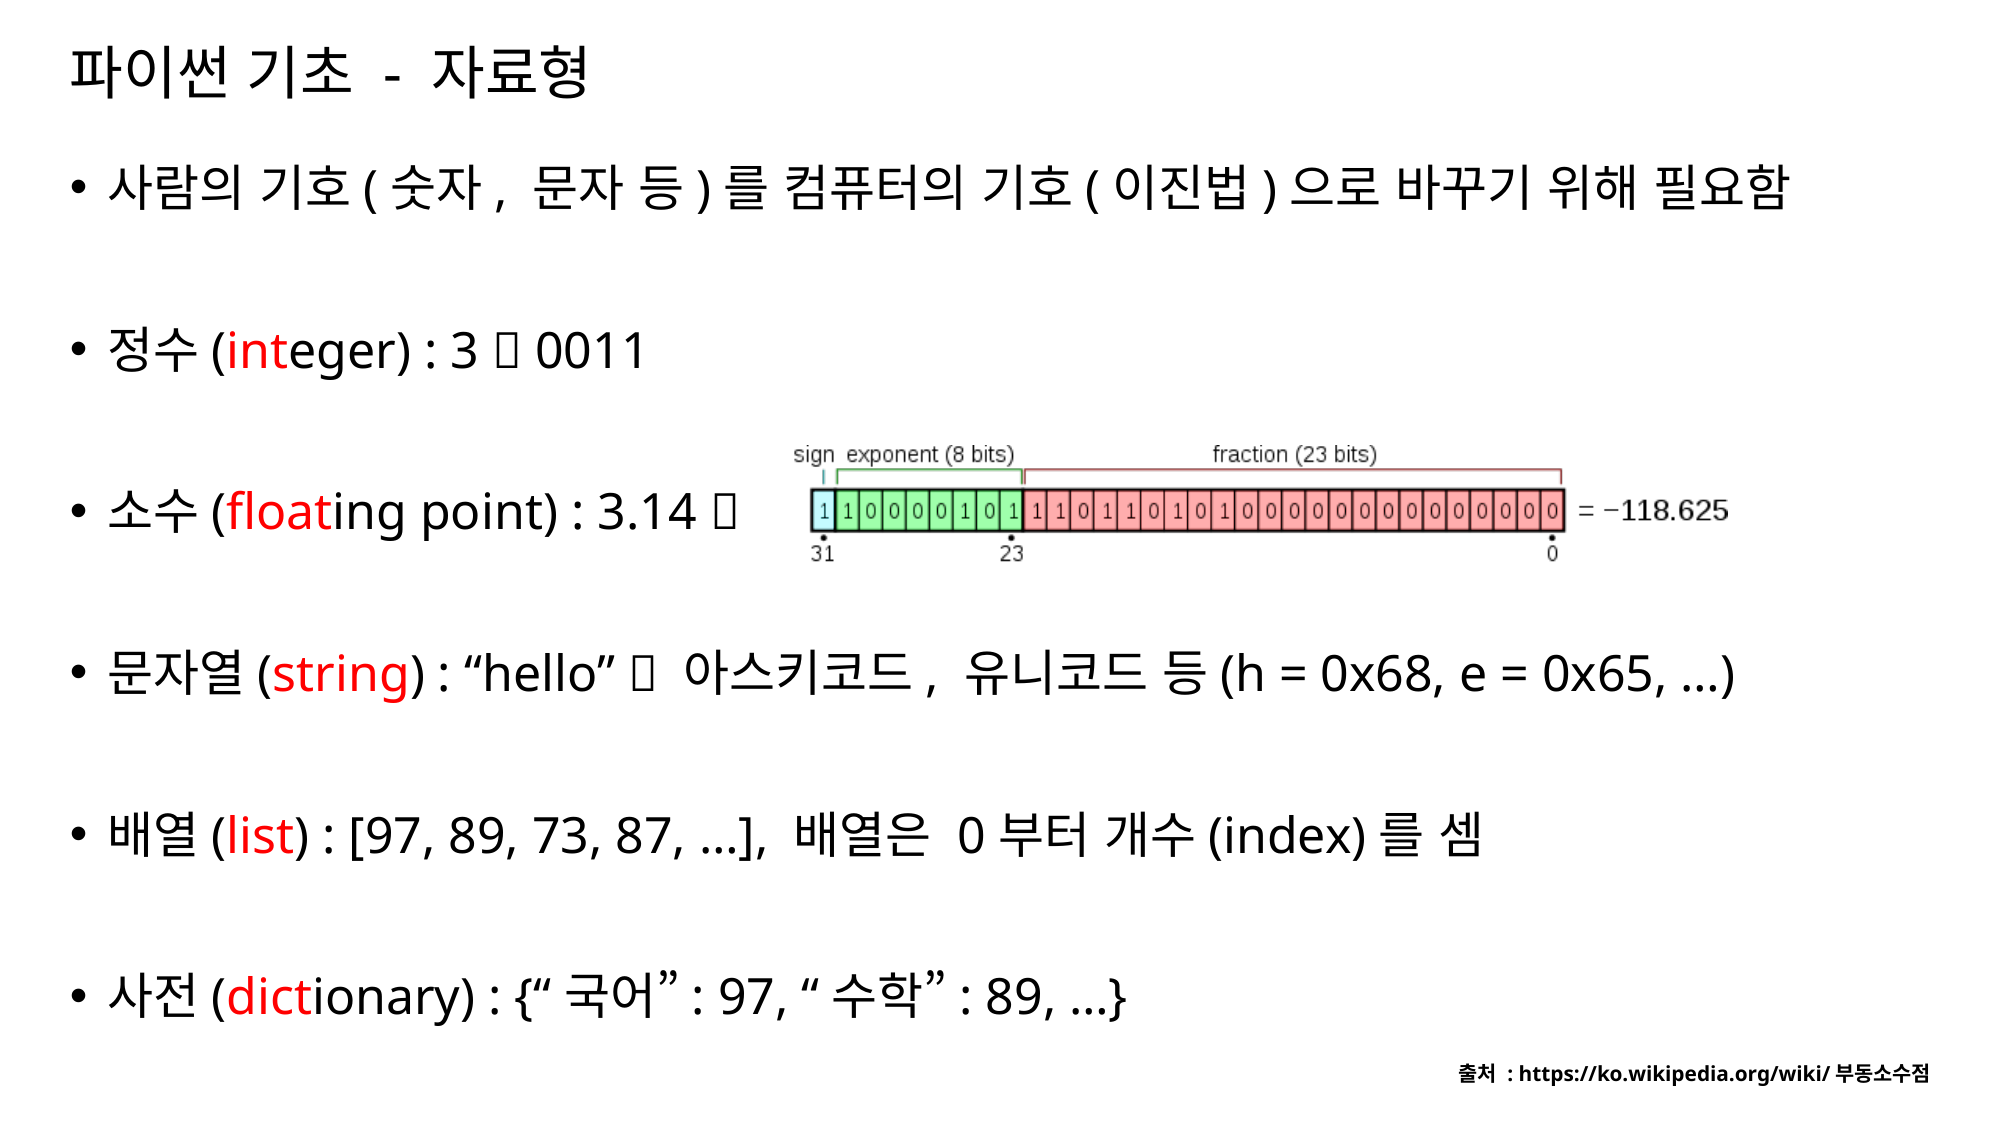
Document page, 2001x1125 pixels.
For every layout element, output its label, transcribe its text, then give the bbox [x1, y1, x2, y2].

list 사람의 기호(숫자, 문자 등)를 컴퓨터의 기호(이진법)으로 바꾸기 위해 필요함 정수(integer) : 3  0011 소수(floating point) : 3.14  문자열(string) : “hello”  아스키코드, 유니코드 등(h = 0x68, e = 0x65, …) 배열(list) : [97, 89, 73, 87, …], 배열은 0부터 개수(index)를 셈 사전(dictionary) : {“국어”: 97, “수학”: 89, …} [54, 148, 1945, 1053]
picture [790, 445, 1728, 563]
title 파이썬 기초 - 자료형 [54, 31, 1945, 120]
text_box 출처 : https://ko.wikipedia.org/wiki/부동소수점 [54, 1053, 1945, 1094]
